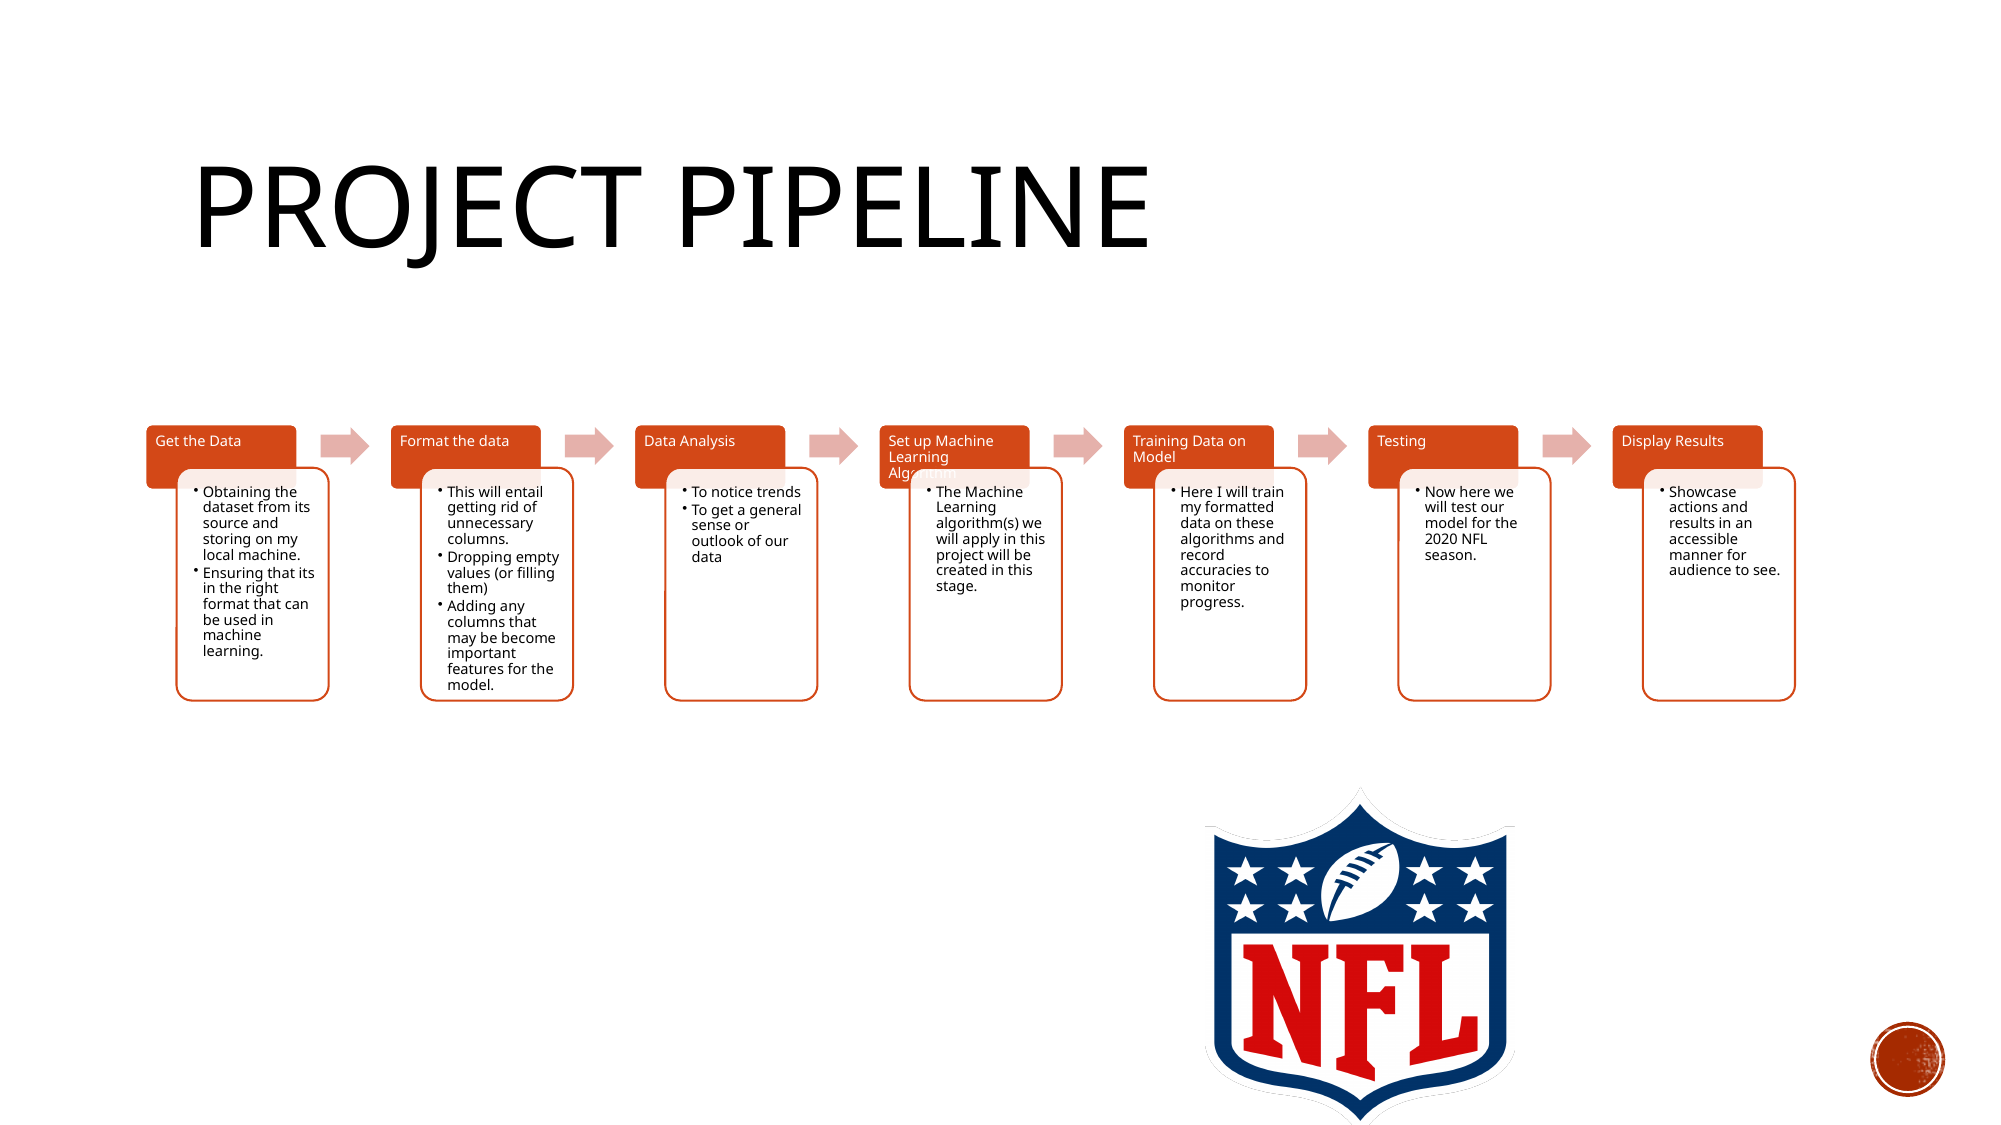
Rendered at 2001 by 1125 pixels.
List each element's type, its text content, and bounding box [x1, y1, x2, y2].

picture [1205, 789, 1516, 1125]
title Project pipeline [175, 79, 1826, 344]
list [146, 231, 1794, 894]
